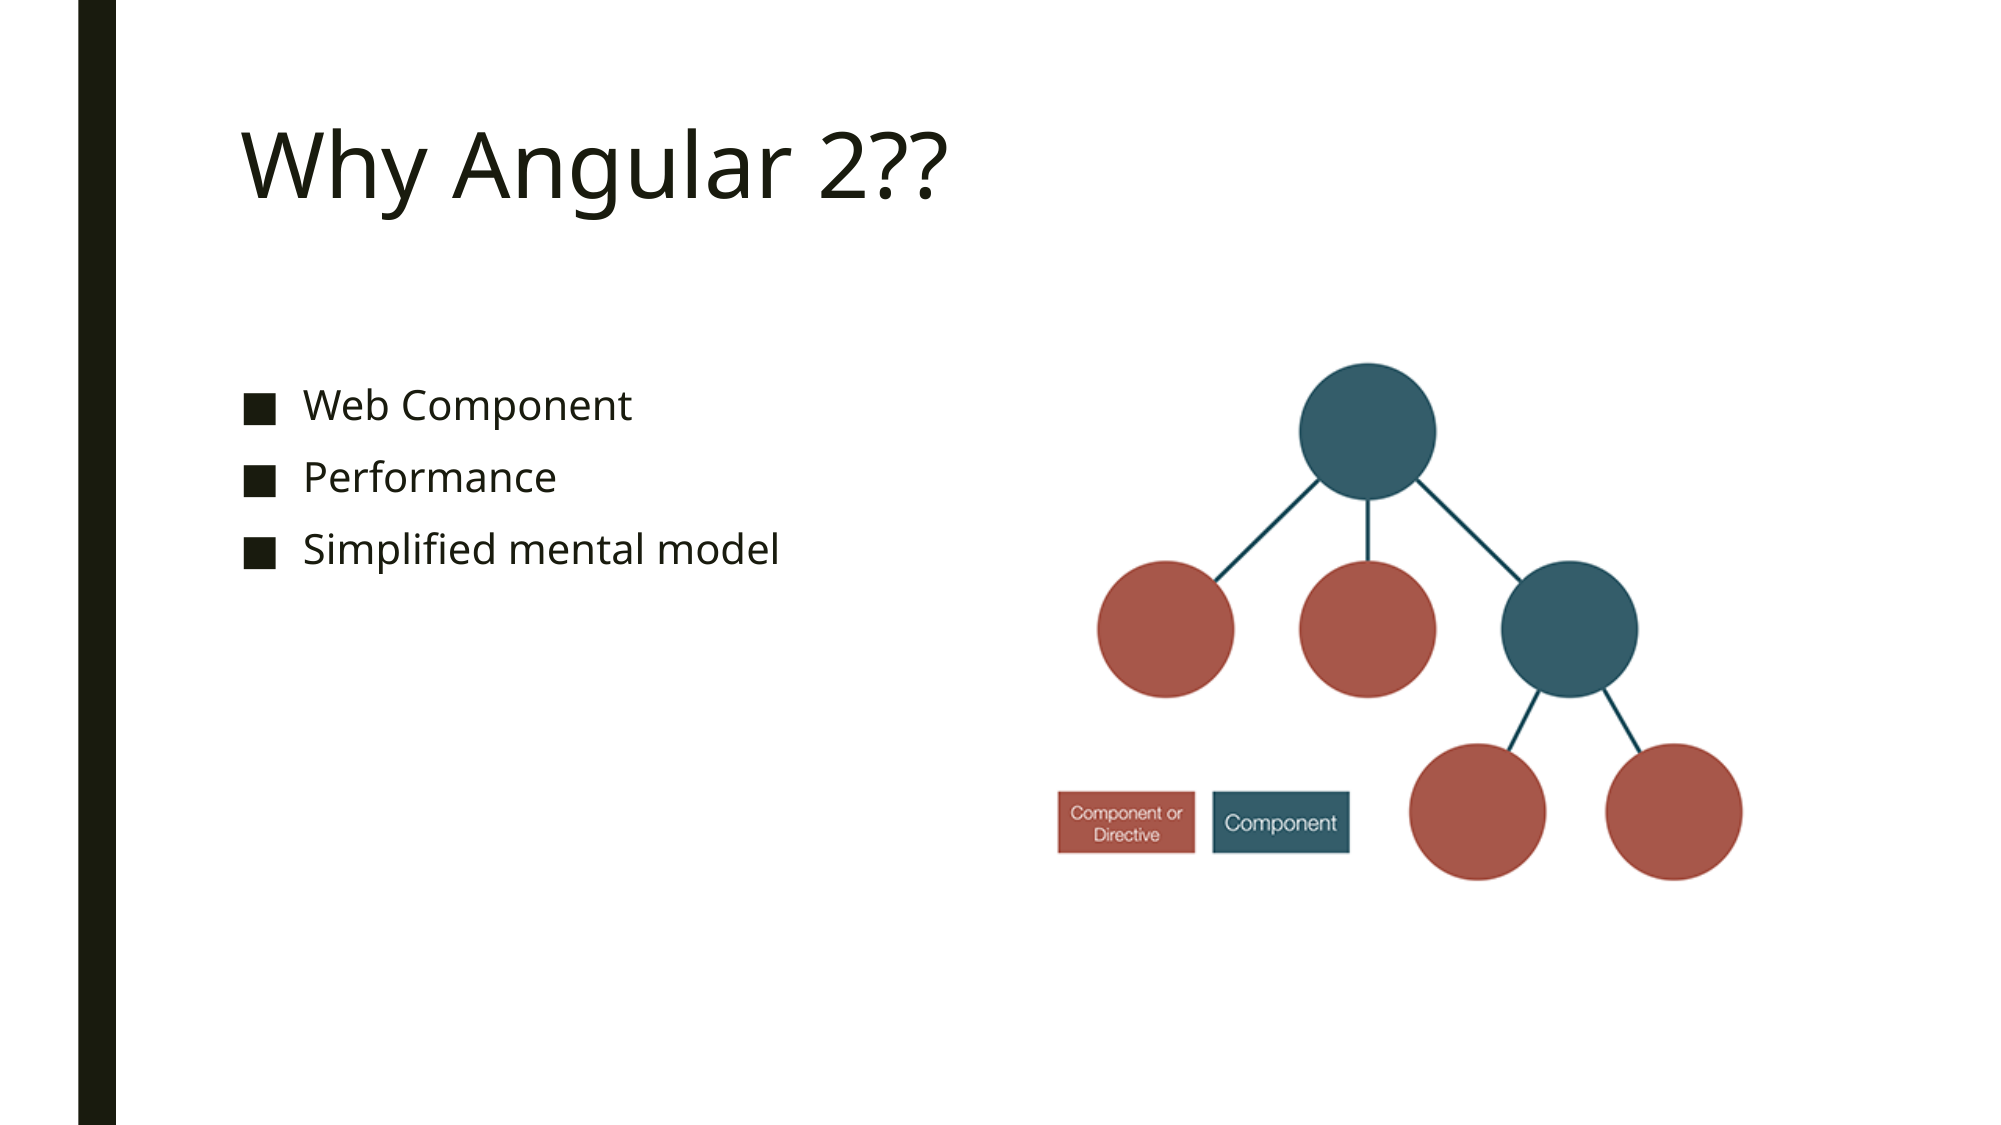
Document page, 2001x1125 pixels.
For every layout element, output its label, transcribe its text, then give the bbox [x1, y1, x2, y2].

title Why Angular 2?? [225, 112, 1800, 357]
list Web Component Performance Simplified mental model [225, 375, 995, 710]
picture [1045, 356, 1749, 889]
